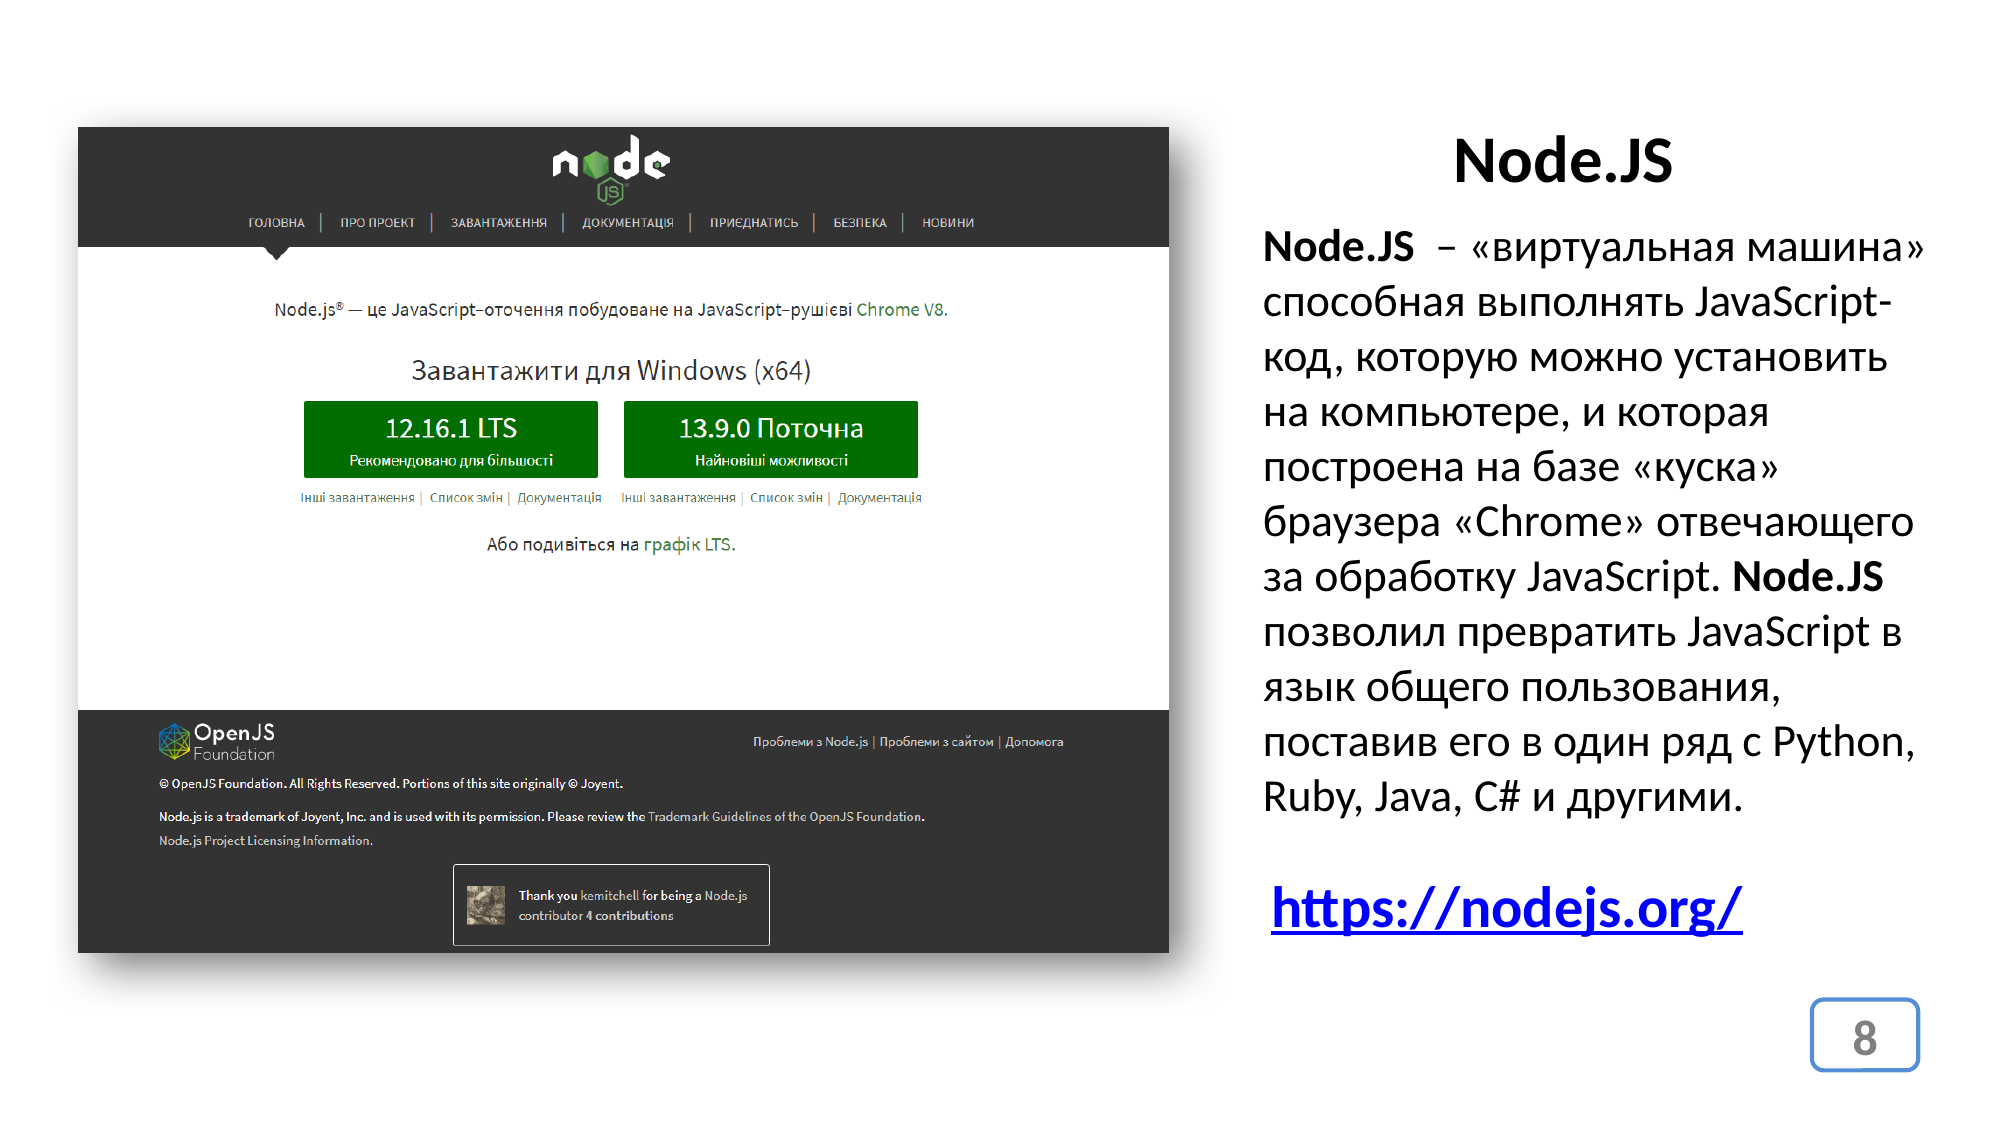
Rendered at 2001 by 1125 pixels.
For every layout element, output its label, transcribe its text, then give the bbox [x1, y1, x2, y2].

text_box https://nodejs.org/ [1256, 861, 1758, 947]
text_box 8 [1809, 997, 1921, 1073]
picture [78, 127, 1170, 953]
text_box Node.JS [1438, 108, 1690, 203]
text_box Node.JS – «виртуальная машина» способная выполнять JavaScript-код, которую можно установить на компьютере, и которая построена на базе «куска» браузера «Chrome» отвечающего за обработку JavaScript. Node.JS позволил превратить JavaScript в язык общего пользования, поставив его в один ряд с Python, Ruby, Java, C# и другими. [1248, 208, 1948, 828]
